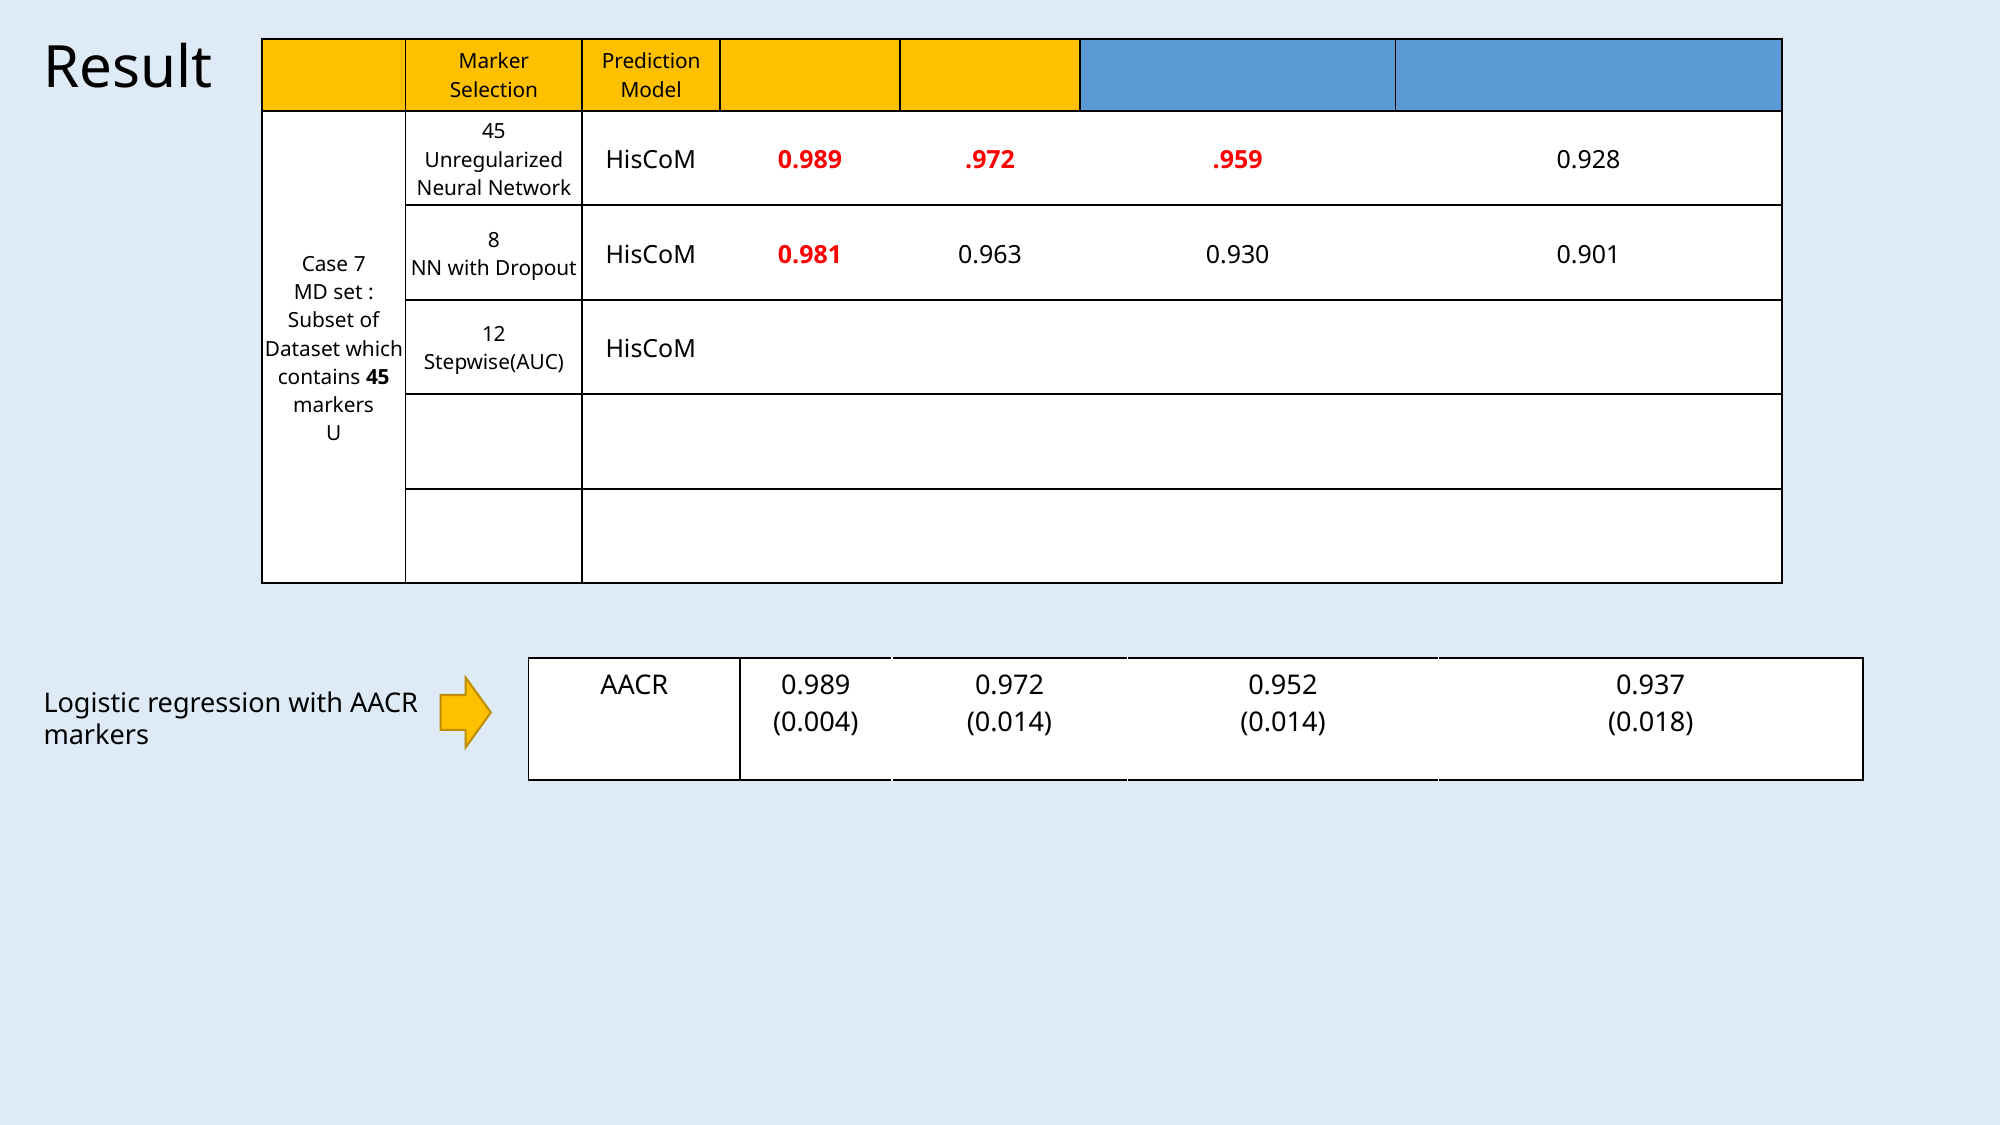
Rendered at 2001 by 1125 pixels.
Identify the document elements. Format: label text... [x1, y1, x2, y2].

title Result [28, 21, 1738, 111]
text_box [439, 674, 493, 751]
table_header 0.937 (0.018) [1439, 659, 1862, 779]
table_header AACR [529, 659, 739, 779]
table_header 0.952 (0.014) [1128, 659, 1438, 779]
table_header 0.972 (0.014) [893, 659, 1127, 779]
table_header 0.989 (0.004) [741, 659, 891, 779]
text_box Logistic regression with AACR markers [28, 677, 459, 758]
